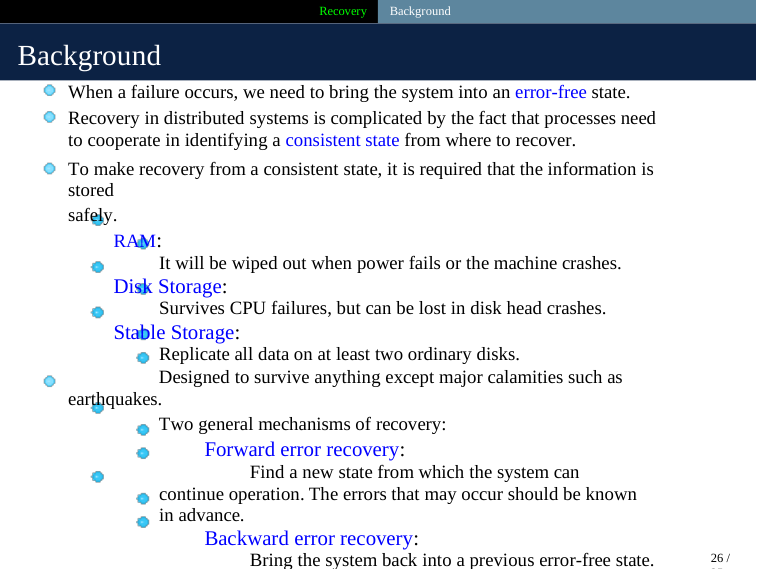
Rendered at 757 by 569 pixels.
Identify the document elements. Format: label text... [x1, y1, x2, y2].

text_box Recovery Background [317, 3, 453, 20]
text_box [0, 0, 756, 567]
text_box Background [15, 39, 171, 74]
text_box 26 / 35 [708, 550, 746, 568]
text_box When a failure occurs, we need to bring the system into an error-free state. Recovery in distributed systems is complicated by the fact that processes need to cooperate in identifying a consistent state from where to recover. To make recovery from a consistent state, it is required that the information is stored safely. RAM: It will be wiped out when power fails or the machine crashes. Disk Storage: Survives CPU failures, but can be lost in disk head crashes. Stable Storage: Replicate all data on at least two ordinary disks. Designed to survive anything except major calamities such as earthquakes. Two general mechanisms of recovery: Forward error recovery: Find a new state from which the system can continue operation. The errors that may occur should be known in advance. Backward error recovery: Bring the system back into a previous error-free state. The systems state should be saved on to a stable storage from time to time, requiring that we establish recovery points known as checkpoints. [66, 82, 721, 558]
